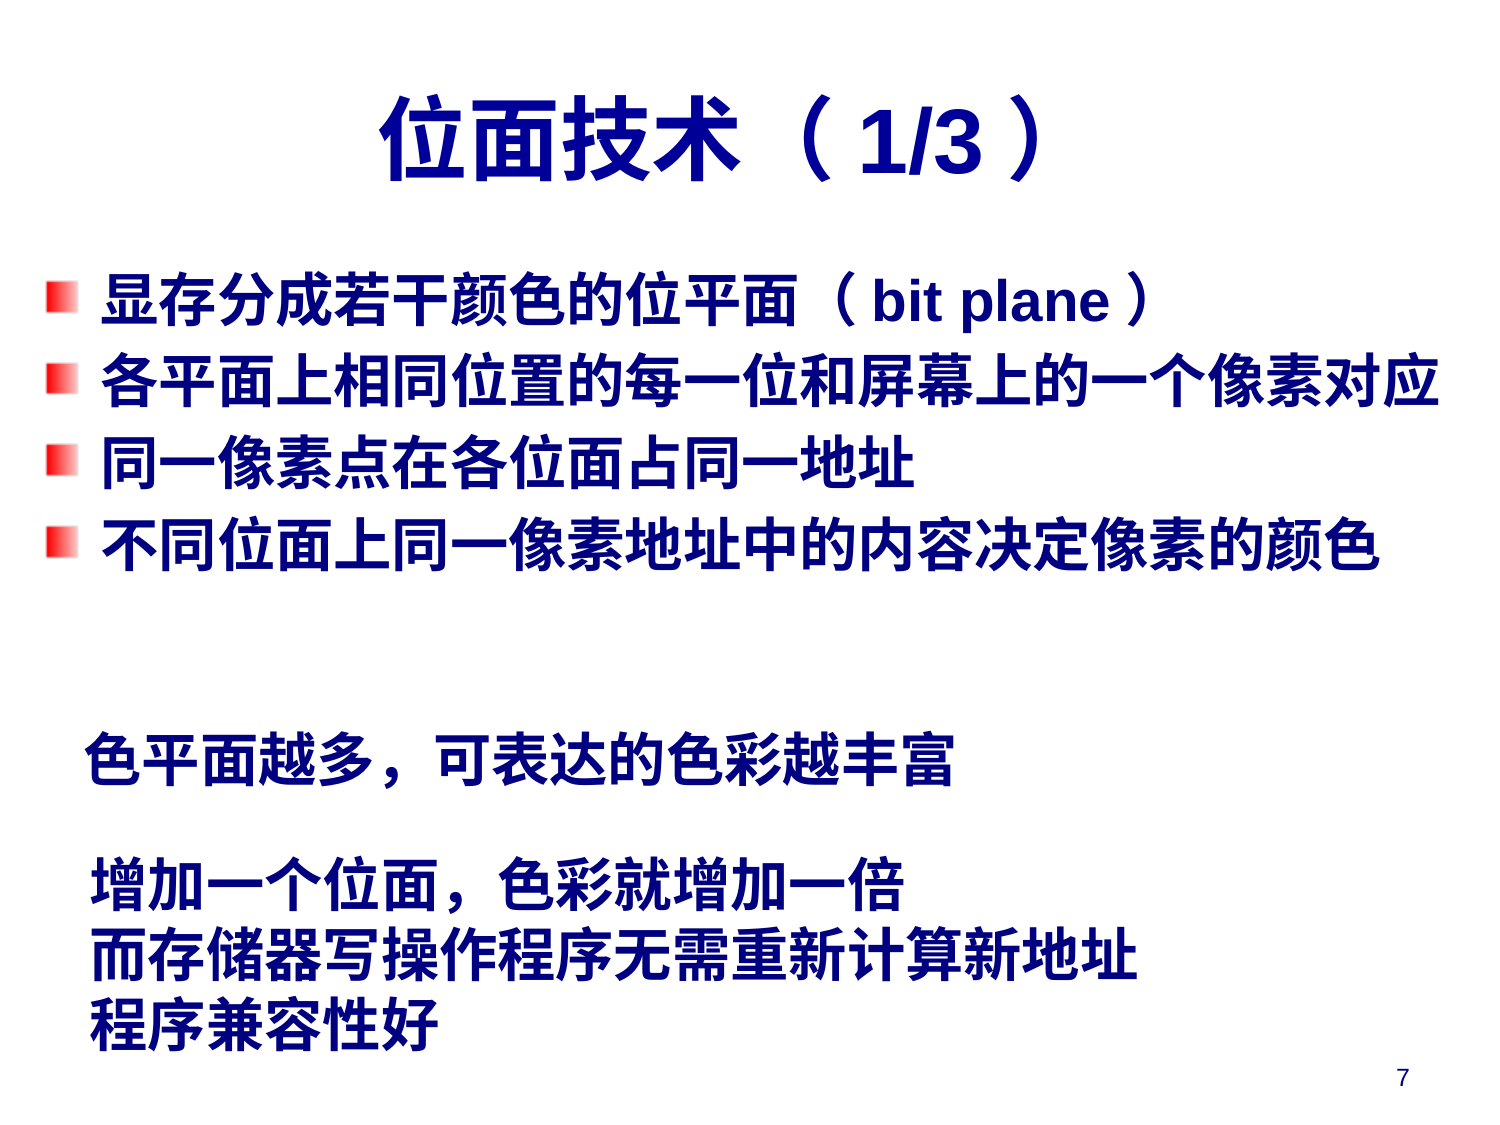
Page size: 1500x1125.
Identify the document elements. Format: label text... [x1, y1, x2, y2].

slide_number 7 [1074, 1066, 1426, 1100]
text_box 色平面越多，可表达的色彩越丰富 [0, 716, 1117, 801]
picture [44, 524, 82, 562]
title 位面技术（1/3） [100, 42, 1376, 231]
picture [44, 361, 82, 398]
text_box 增加一个位面，色彩就增加一倍 而存储器写操作程序无需重新计算新地址 程序兼容性好 [0, 841, 1500, 1066]
list 显存分成若干颜色的位平面（bit plane） 各平面上相同位置的每一位和屏幕上的一个像素对应 同一像素点在各位面占同一地址 不同位面上同一像素地址中的内容决定像素的颜色 [29, 255, 1479, 646]
picture [44, 279, 82, 317]
picture [44, 442, 82, 480]
